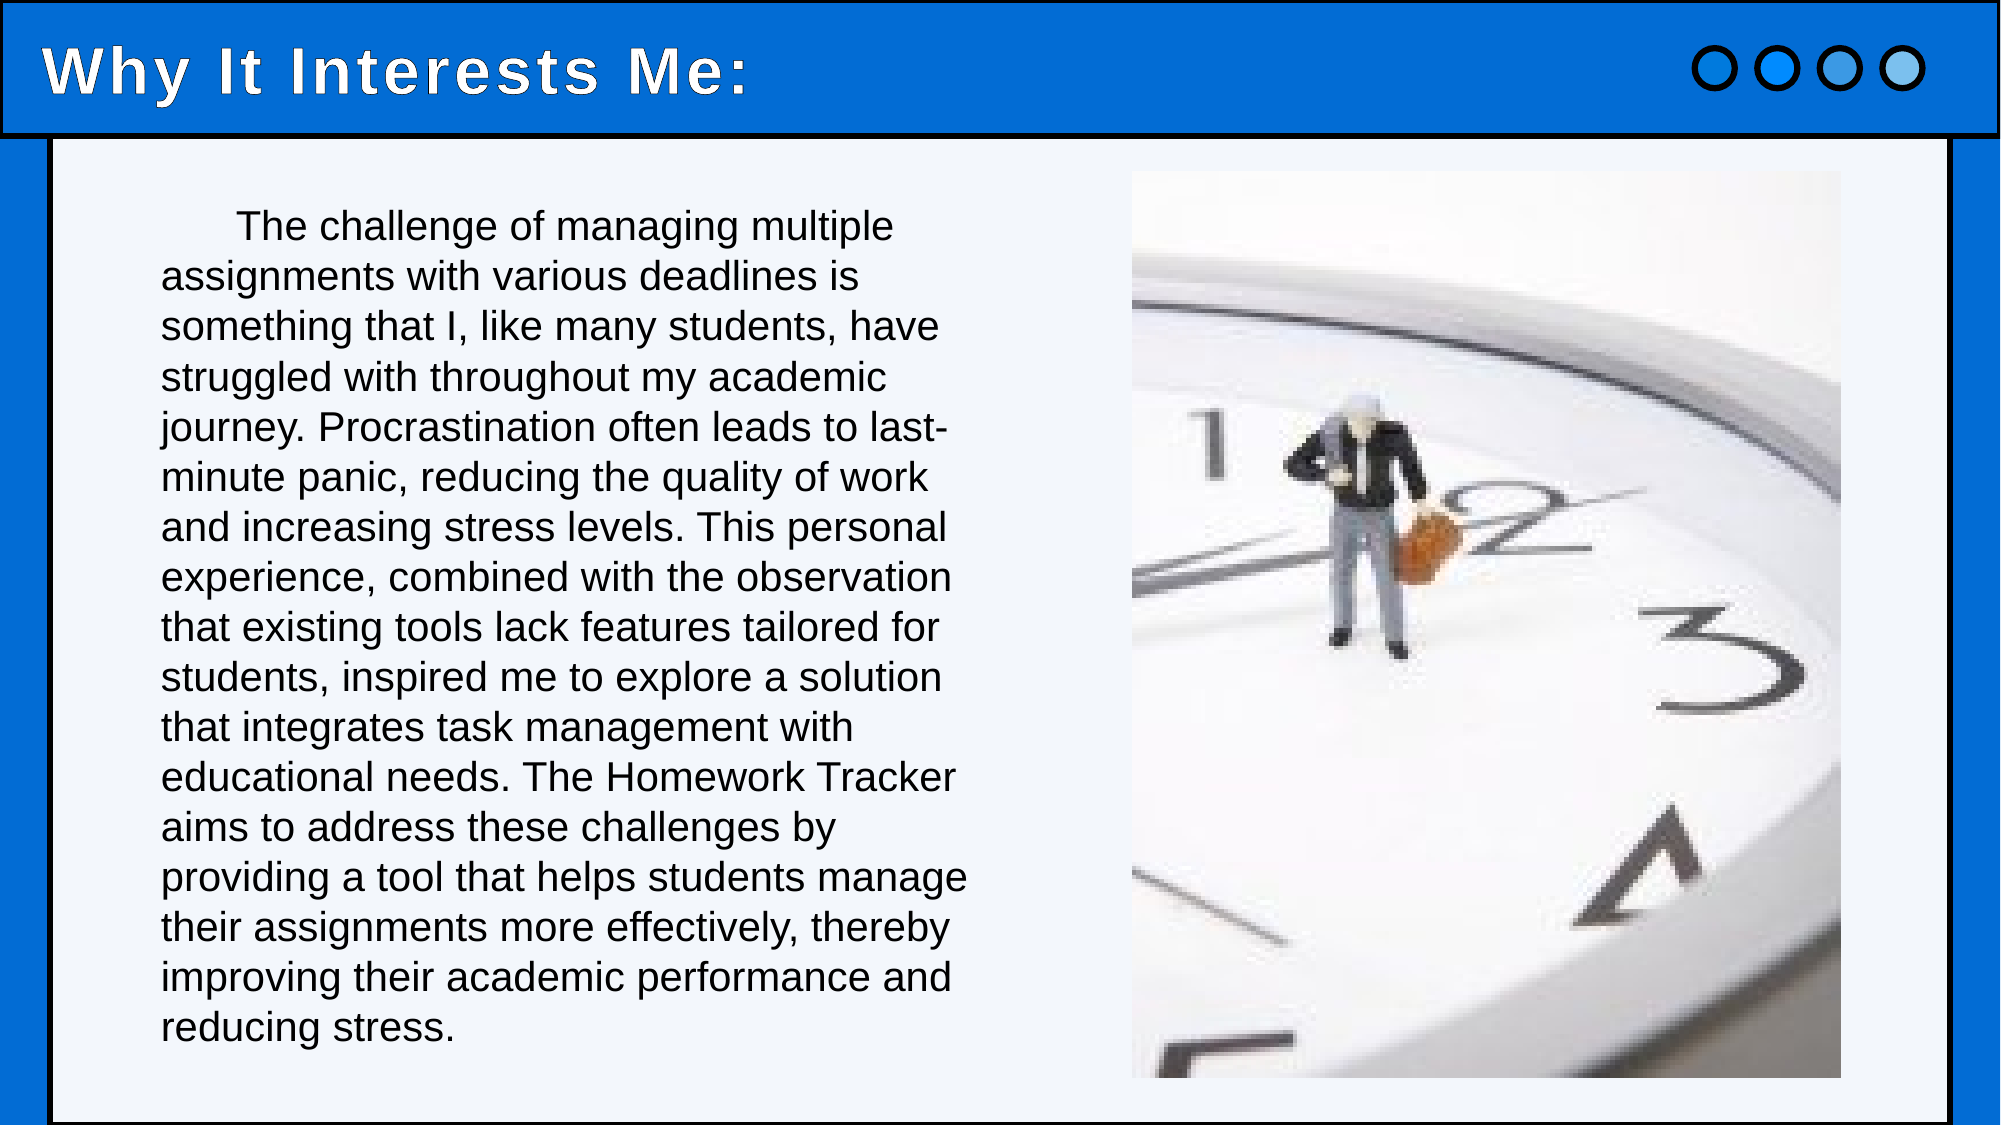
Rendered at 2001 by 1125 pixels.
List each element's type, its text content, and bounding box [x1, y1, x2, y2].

picture [1131, 171, 1841, 1078]
title Why It Interests Me: [41, 9, 1841, 126]
text_box The challenge of managing multiple assignments with various deadlines is something that I, like many students, have struggled with throughout my academic journey. Procrastination often leads to last-minute panic, reducing the quality of work and increasing stress levels. This personal experience, combined with the observation that existing tools lack features tailored for students, inspired me to explore a solution that integrates task management with educational needs. The Homework Tracker aims to address these challenges by providing a tool that helps students manage their assignments more effectively, thereby improving their academic performance and reducing stress. [145, 171, 1013, 1077]
